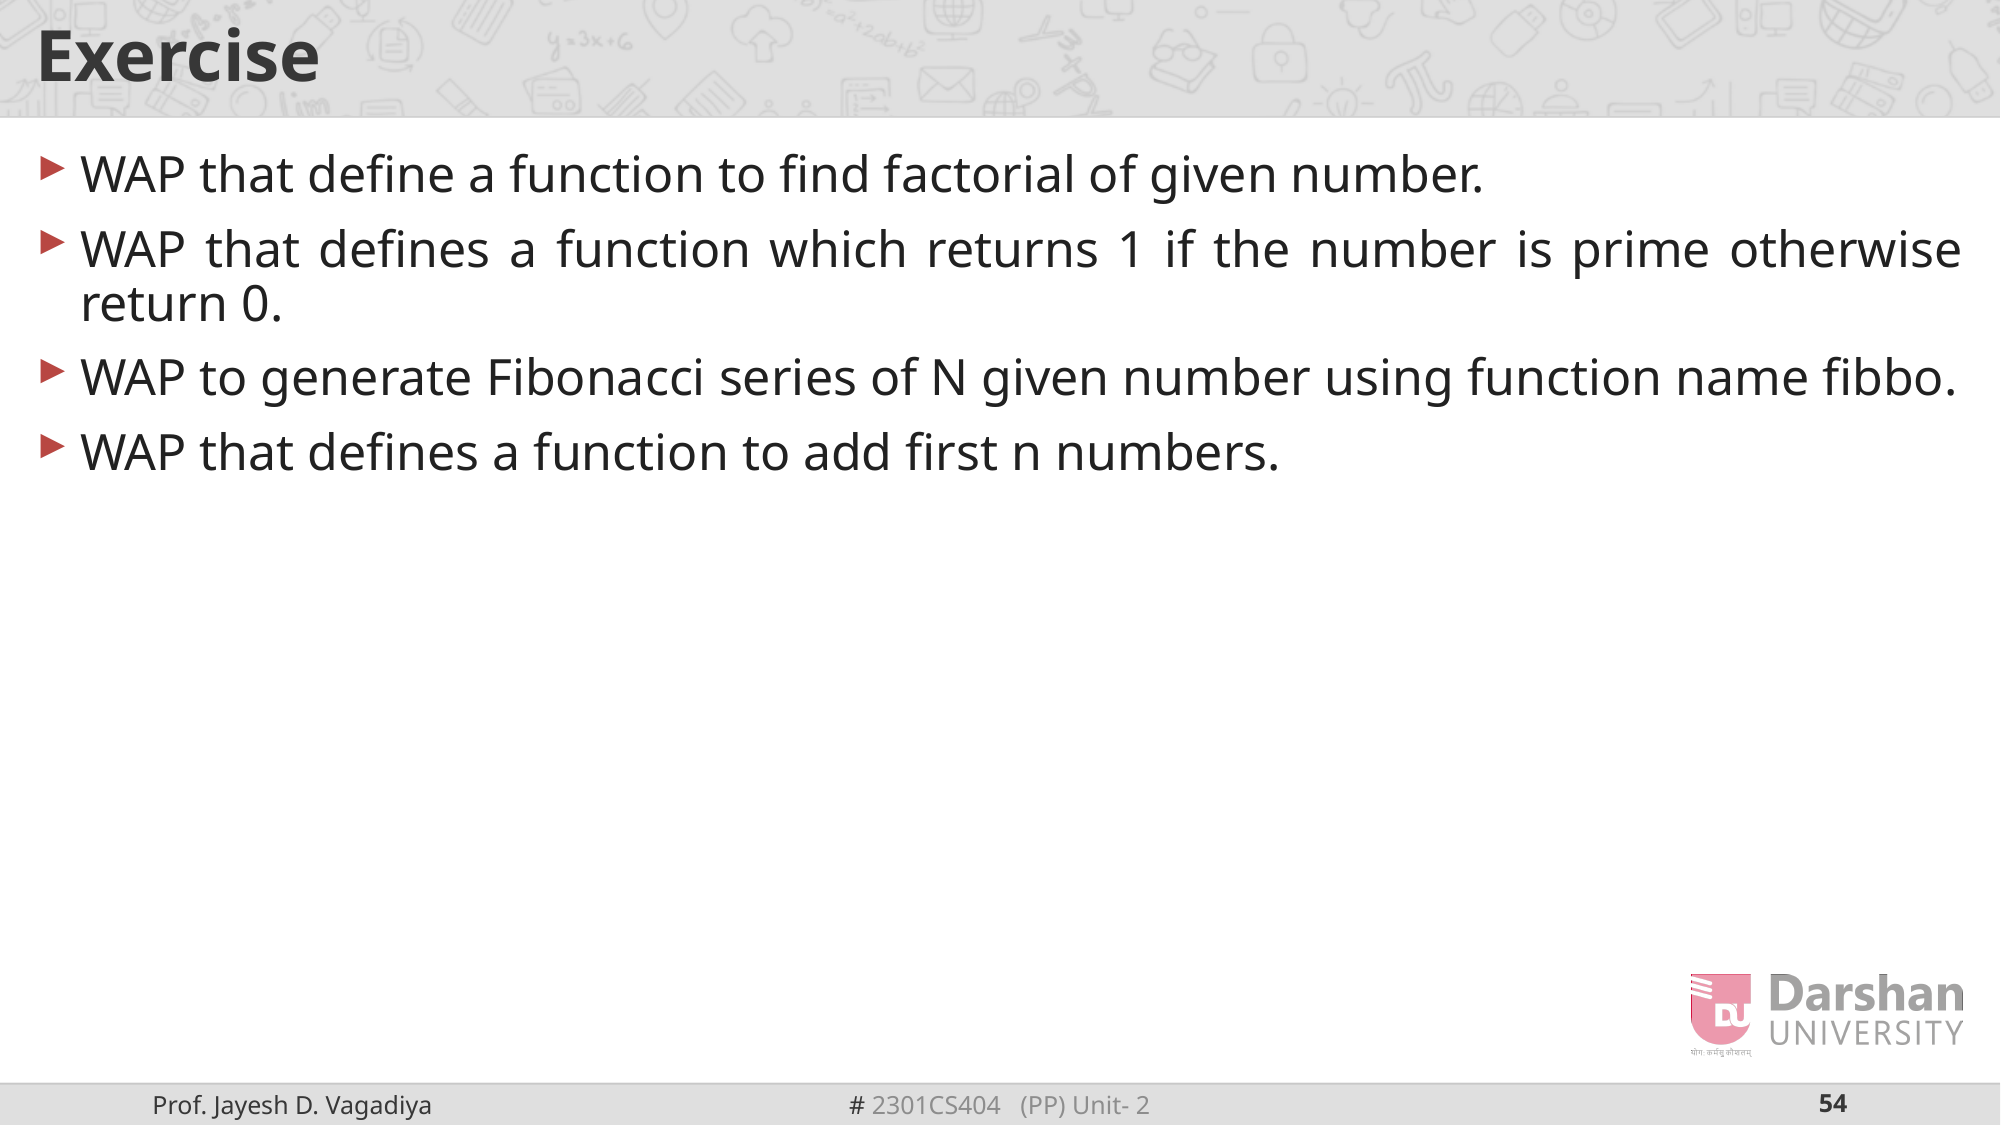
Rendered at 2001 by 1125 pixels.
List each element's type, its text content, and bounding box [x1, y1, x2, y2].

title Exercise [0, 0, 2000, 117]
list WAP that define a function to find factorial of given number. WAP that defines a function which returns 1 if the number is prime otherwise return 0. WAP to generate Fibonacci series of N given number using function name fibbo. WAP that defines a function to add first n numbers. [21, 141, 1979, 851]
text_box a = max(2,90) print(a) [1691, 974, 1963, 1057]
